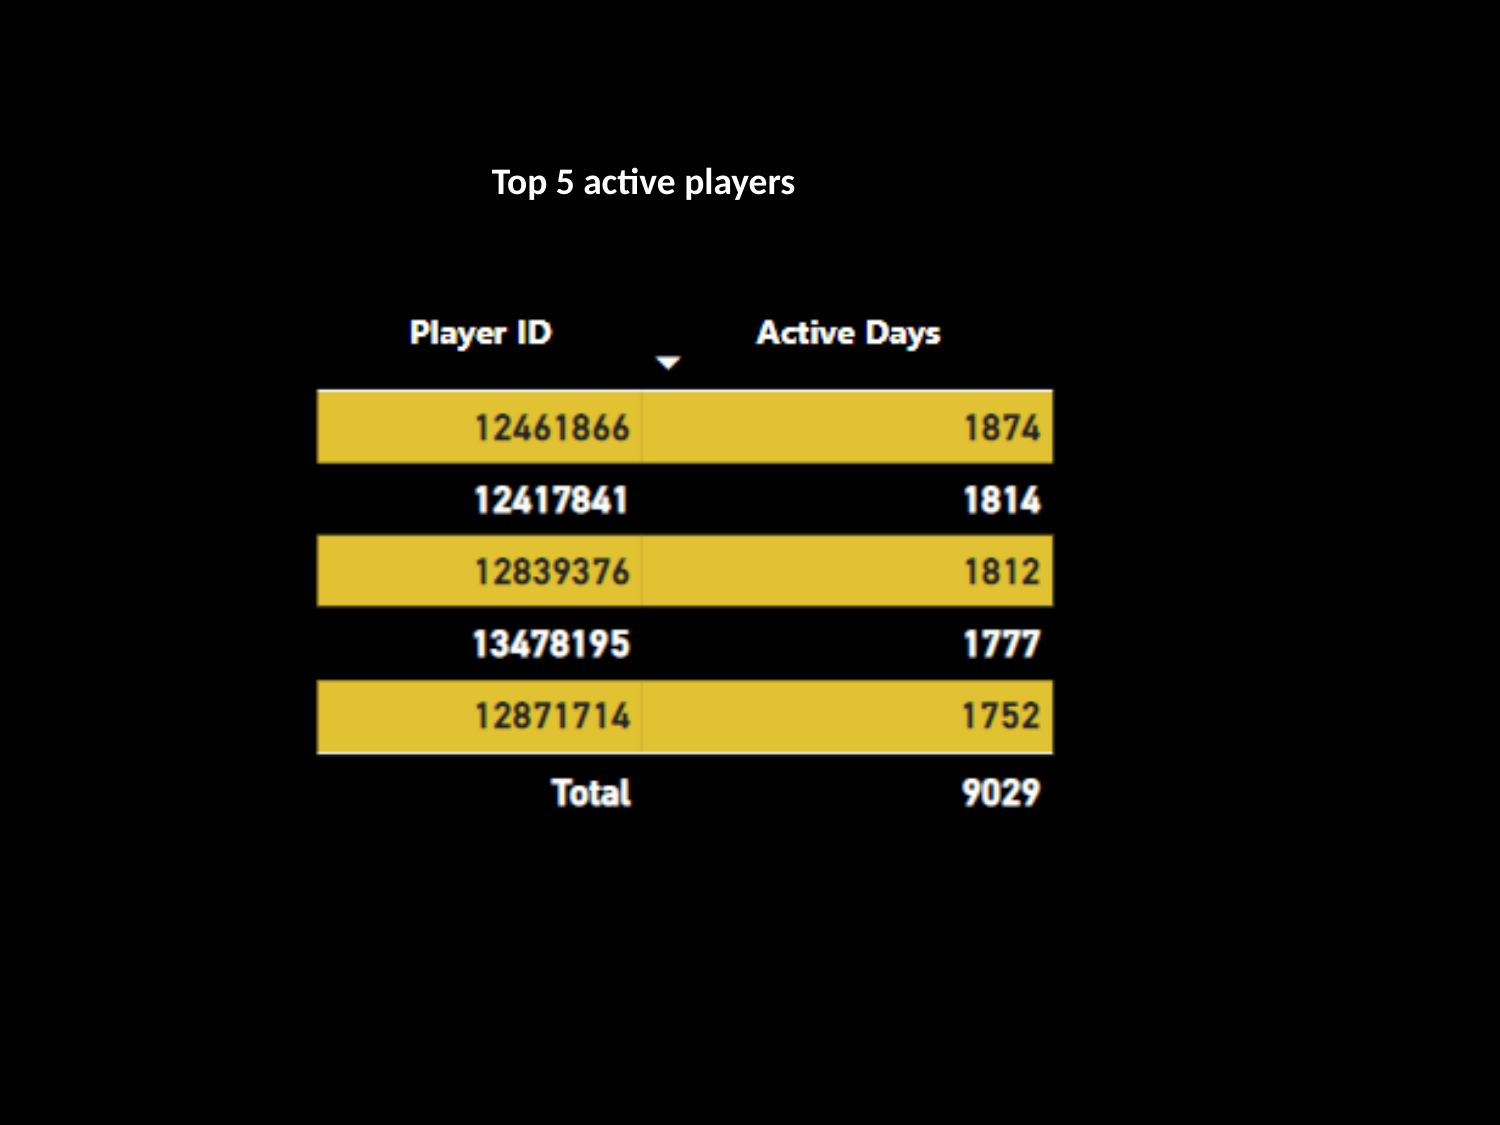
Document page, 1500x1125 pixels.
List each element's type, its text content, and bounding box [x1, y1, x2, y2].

text_box Top 5 active players [362, 149, 925, 210]
picture [299, 287, 1076, 852]
